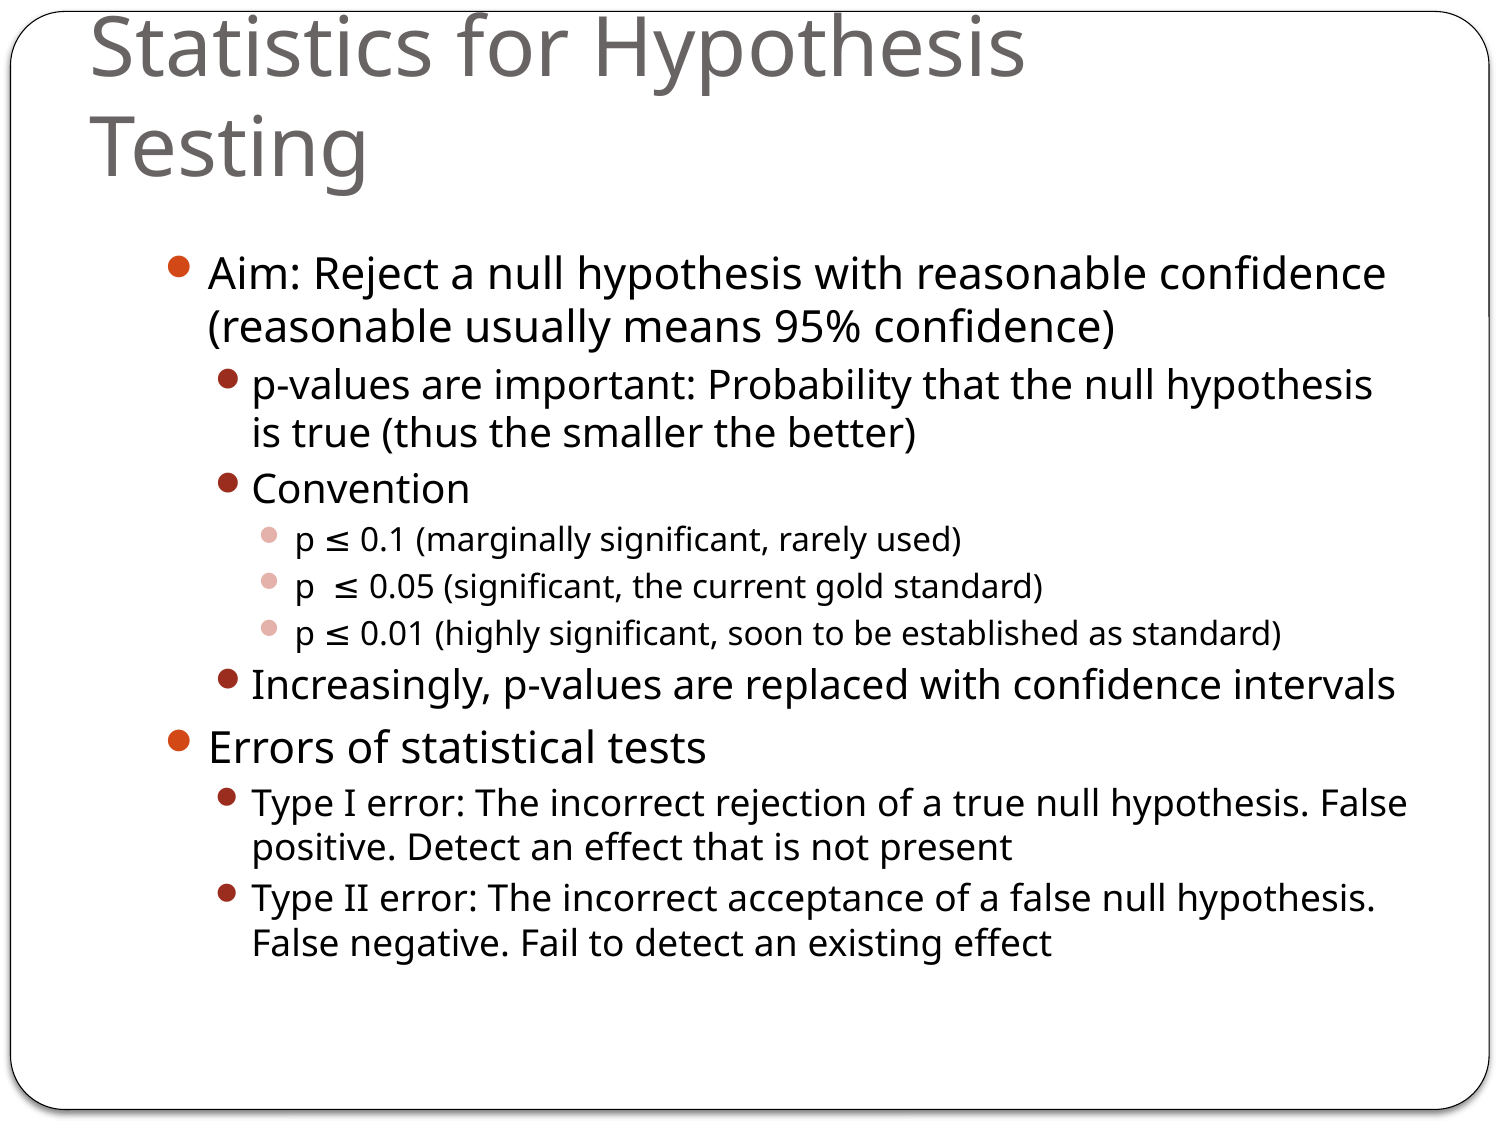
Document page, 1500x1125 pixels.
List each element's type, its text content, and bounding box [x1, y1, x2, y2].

title Statistics for Hypothesis Testing [75, 20, 1313, 209]
list Aim: Reject a null hypothesis with reasonable confidence (reasonable usually means 95% confidence) p-values are important: Probability that the null hypothesis is true (thus the smaller the better) Convention p ≤ 0.1 (marginally significant, rarely used) p ≤ 0.05 (significant, the current gold standard) p ≤ 0.01 (highly significant, soon to be established as standard) Increasingly, p-values are replaced with confidence intervals Errors of statistical tests Type I error: The incorrect rejection of a true null hypothesis. False positive. Detect an effect that is not present Type II error: The incorrect acceptance of a false null hypothesis. False negative. Fail to detect an existing effect [150, 237, 1425, 988]
